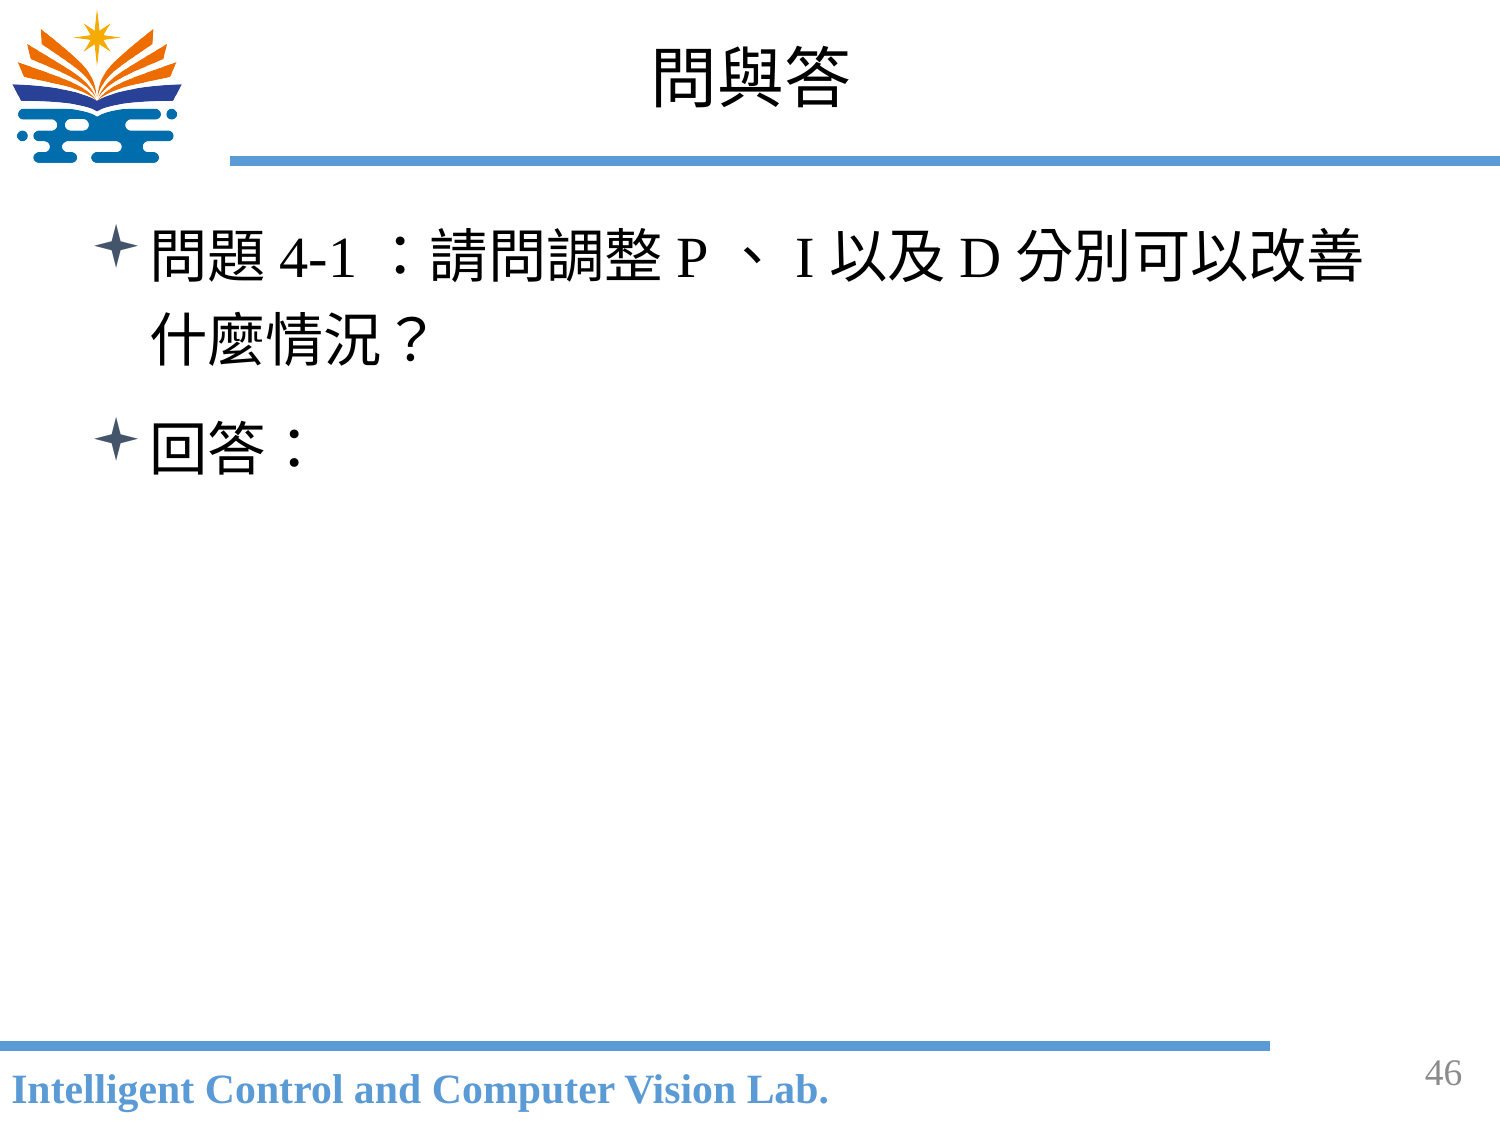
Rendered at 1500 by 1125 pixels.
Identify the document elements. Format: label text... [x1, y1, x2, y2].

list 問題4-1：請問調整P、I以及D分別可以改善什麼情況？ 回答： [75, 197, 1425, 1013]
picture [12, 8, 182, 163]
slide_number 46 [1350, 1040, 1478, 1101]
title 問與答 [75, 0, 1427, 161]
